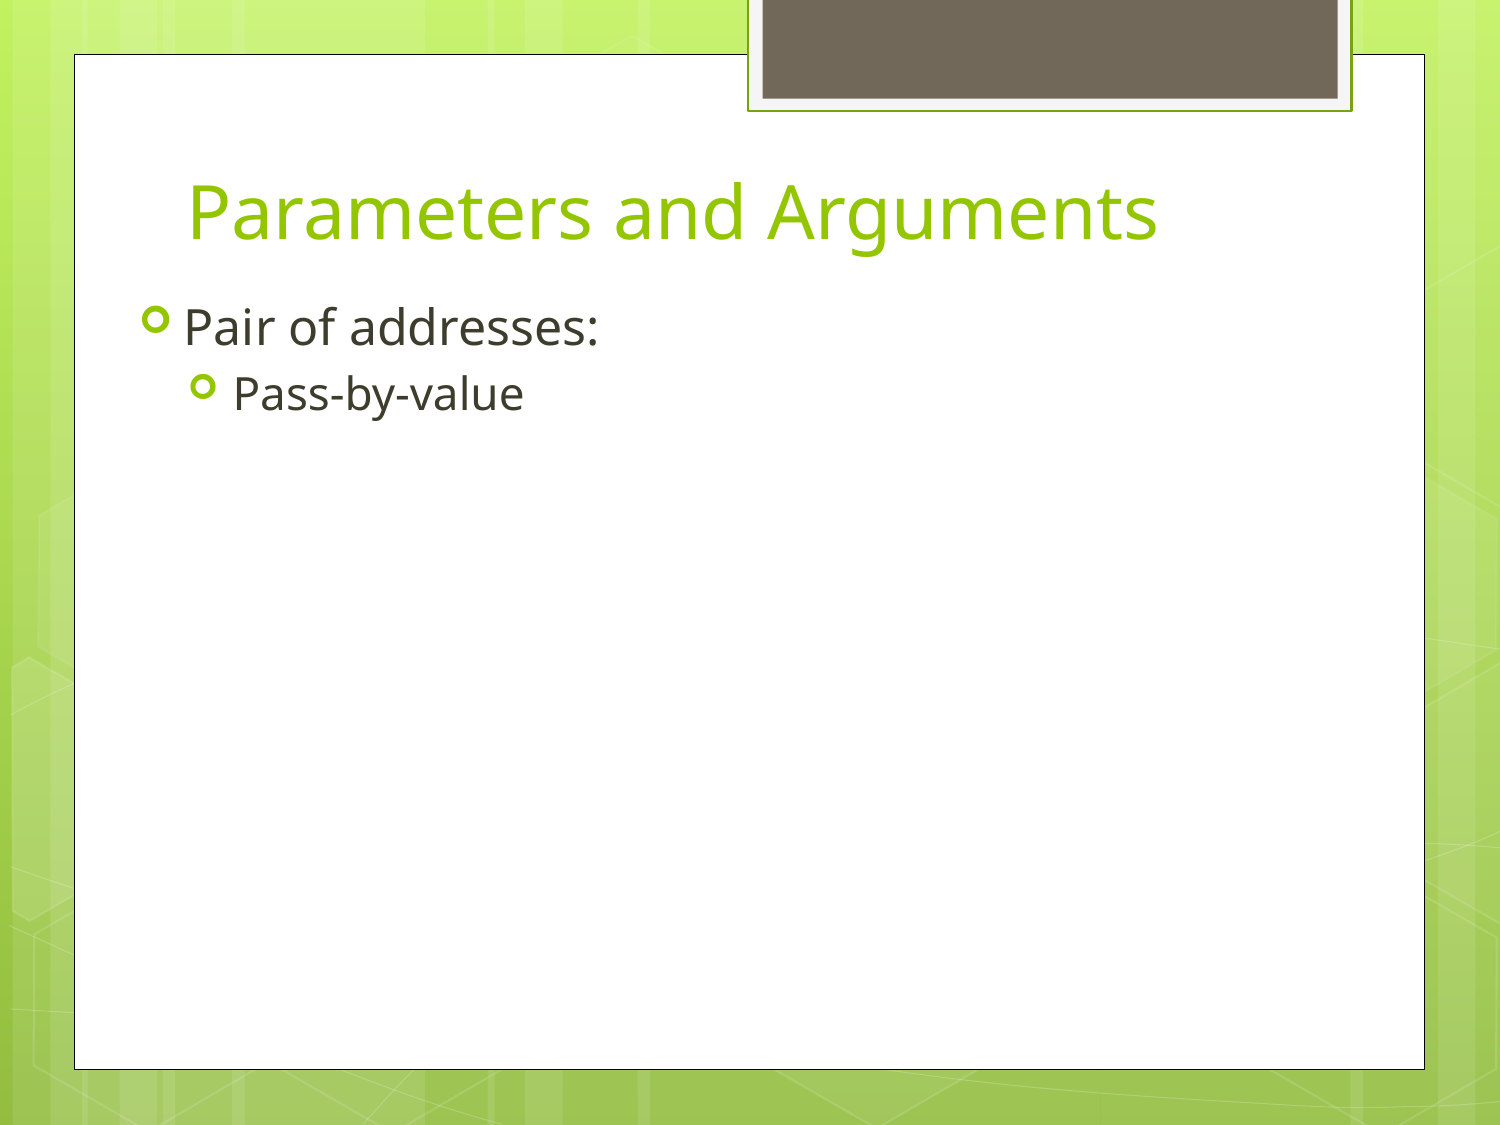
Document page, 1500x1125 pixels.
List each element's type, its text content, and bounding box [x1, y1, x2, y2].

title Parameters and Arguments [171, 75, 1413, 263]
list Pair of addresses: Pass-by-value [112, 287, 1388, 1063]
